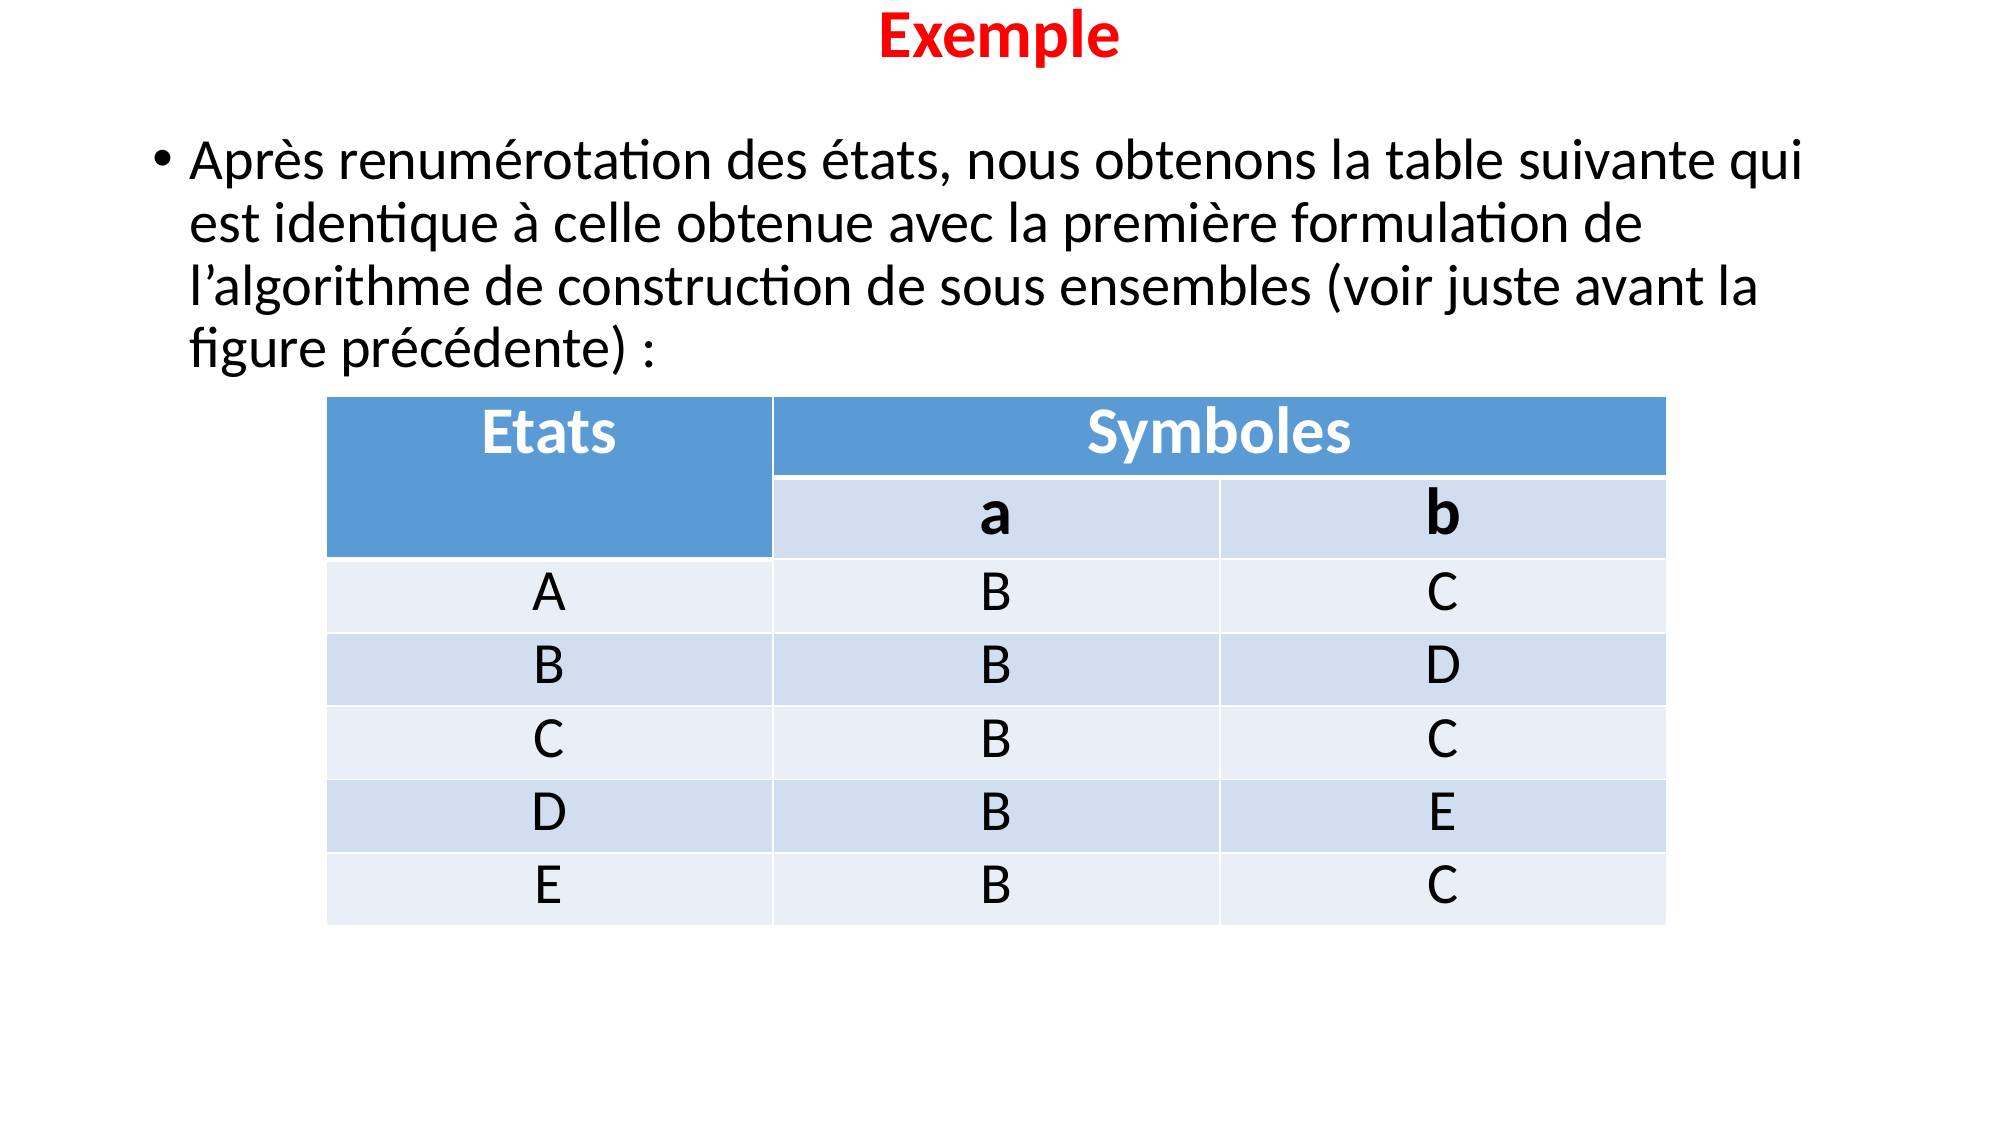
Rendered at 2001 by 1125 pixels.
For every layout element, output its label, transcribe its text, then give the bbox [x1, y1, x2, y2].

table_cell B [774, 560, 1219, 632]
table_cell C [1221, 707, 1666, 779]
list Après renumérotation des états, nous obtenons la table suivante qui est identique à celle obtenue avec la première formulation de l’algorithme de construction de sous ensembles (voir juste avant la figure précédente) : [137, 121, 1863, 1084]
table_cell E [1221, 780, 1666, 852]
title Exemple [137, 0, 1863, 78]
table_cell B [774, 634, 1219, 705]
table_cell B [774, 780, 1219, 852]
table_cell B [774, 854, 1219, 925]
table_cell B [327, 634, 772, 705]
table_cell a [774, 480, 1219, 558]
table_header Symboles [774, 397, 1666, 475]
table_header Etats [327, 397, 772, 557]
table_cell C [1221, 854, 1666, 925]
table_cell E [327, 854, 772, 925]
table_cell A [327, 562, 772, 632]
table_cell D [327, 780, 772, 852]
table_cell D [1221, 634, 1666, 705]
table_cell B [774, 707, 1219, 779]
table_cell C [327, 707, 772, 779]
table_cell C [1221, 560, 1666, 632]
table_cell b [1221, 480, 1666, 558]
